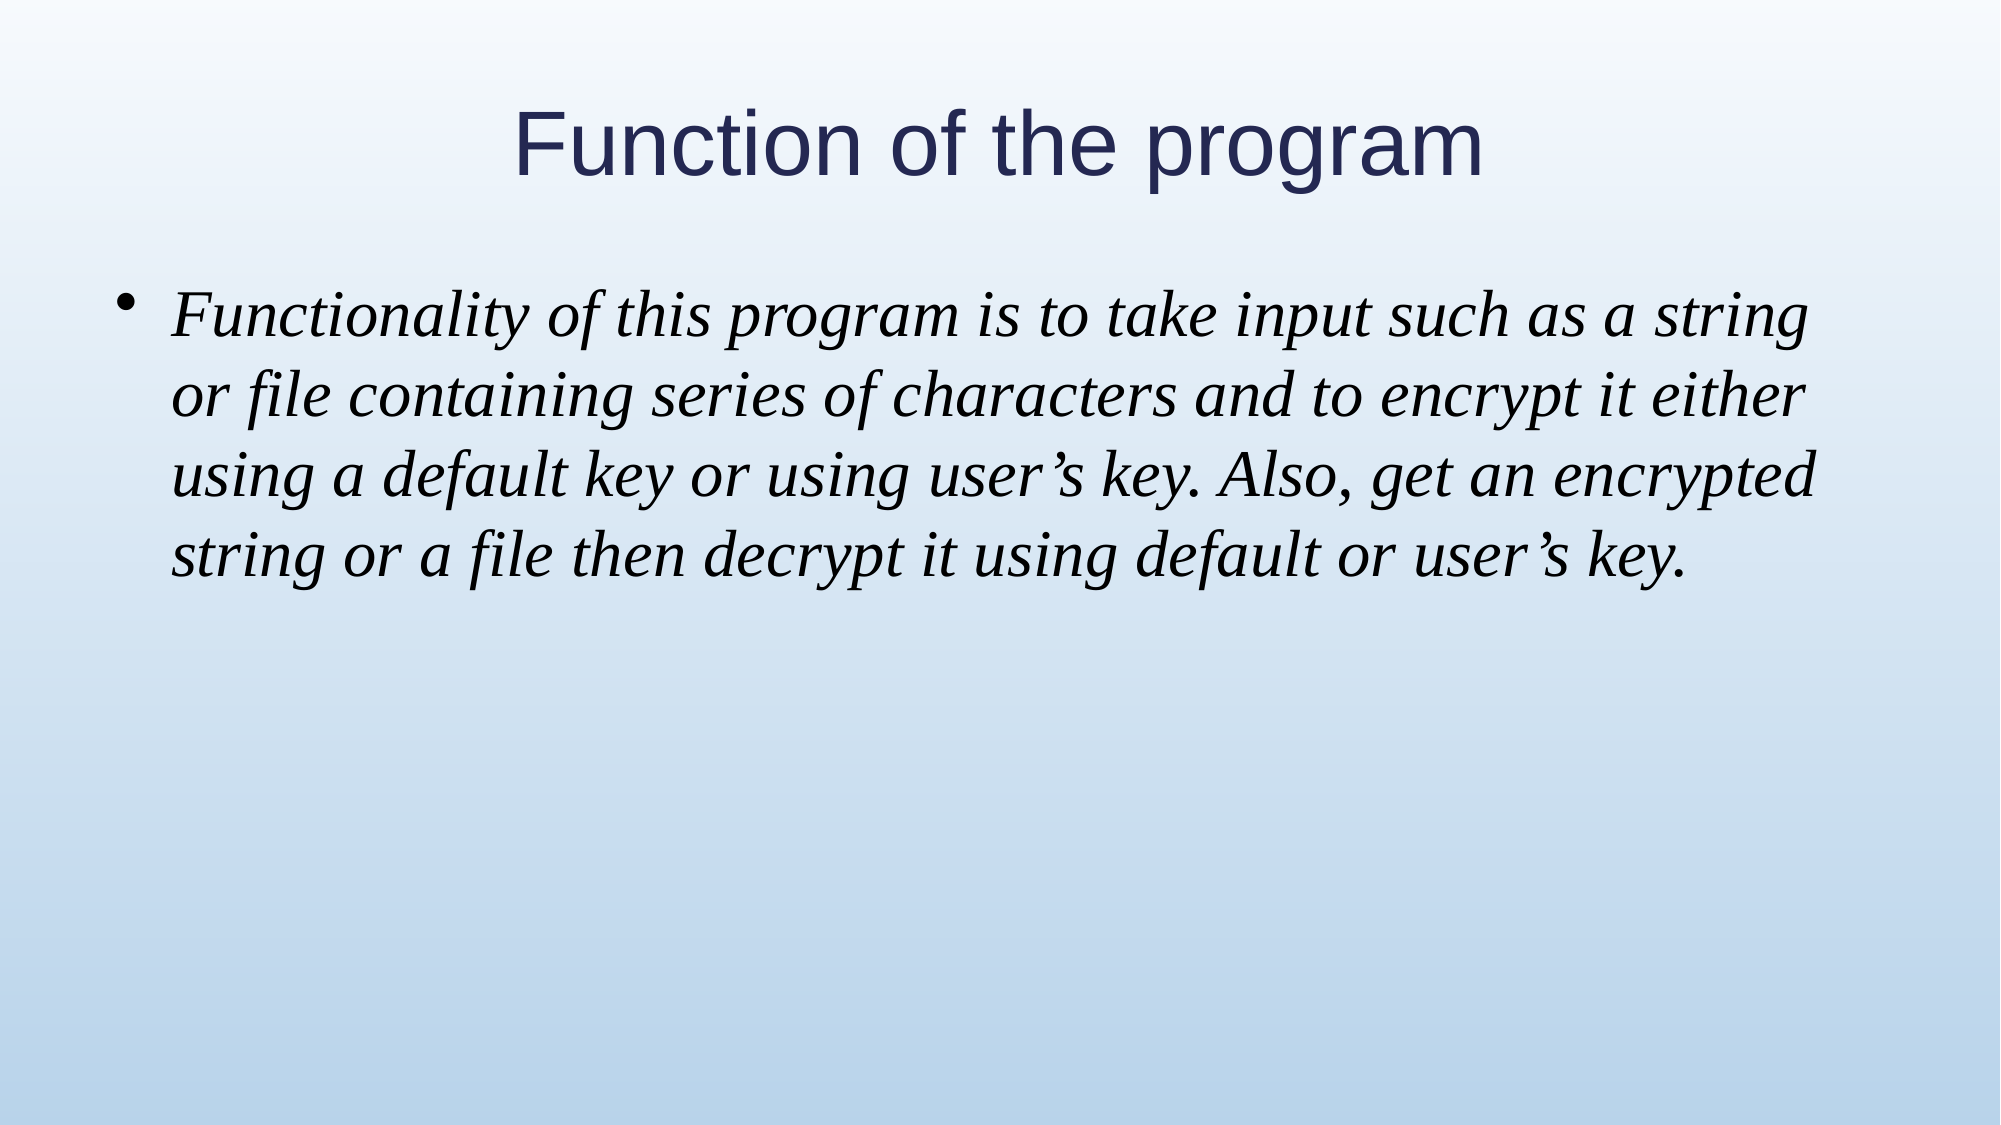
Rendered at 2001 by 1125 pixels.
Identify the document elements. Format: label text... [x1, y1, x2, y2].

list Functionality of this program is to take input such as a string or file containing series of characters and to encrypt it either using a default key or using user’s key. Also, get an encrypted string or a file then decrypt it using default or user’s key. [99, 262, 1901, 1006]
title Function of the program [99, 44, 1901, 233]
